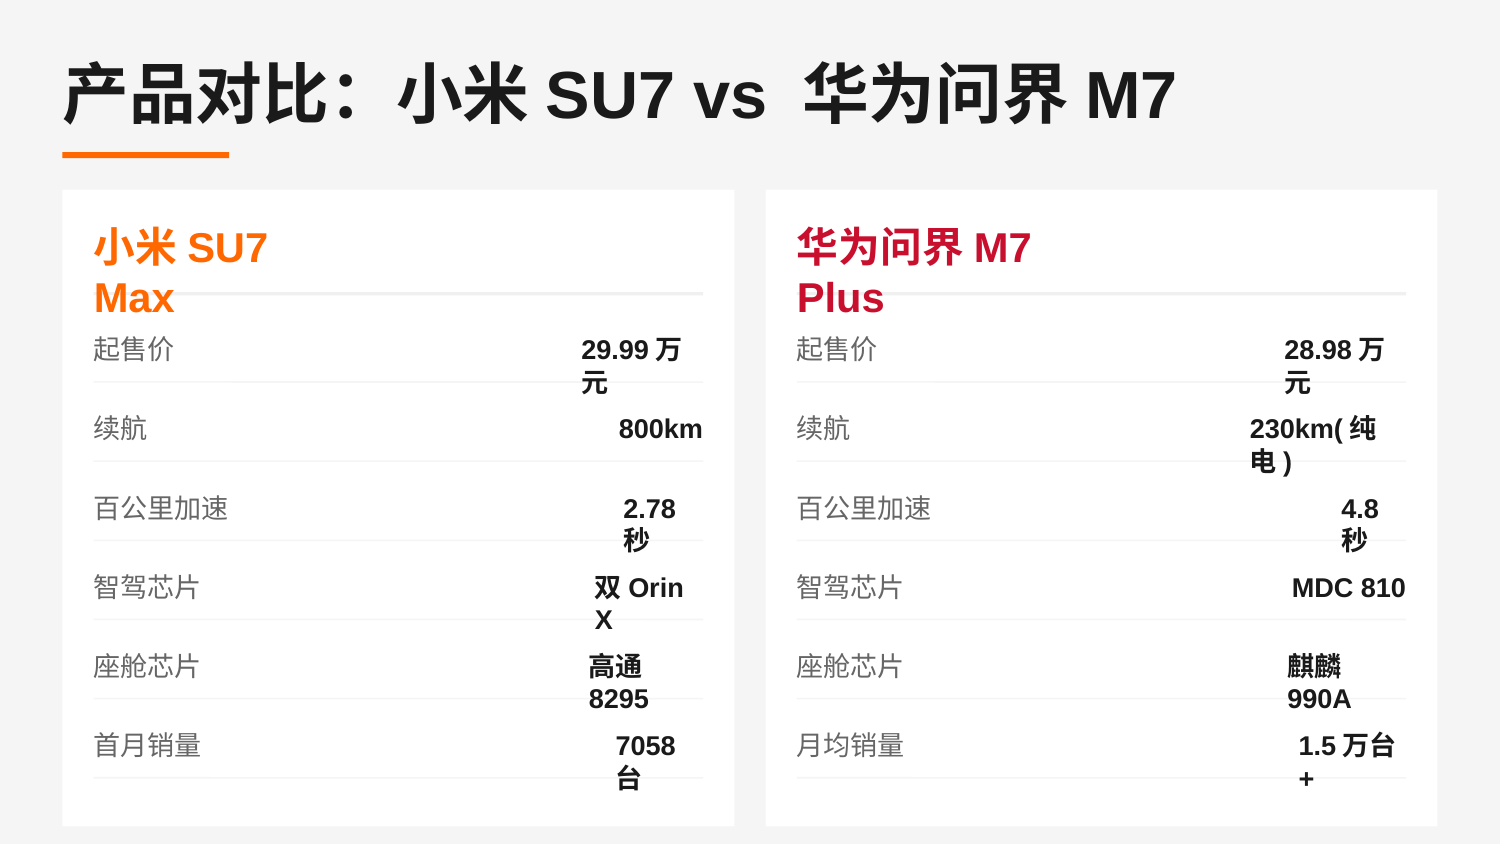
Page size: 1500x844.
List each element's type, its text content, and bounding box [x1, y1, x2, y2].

text_box 29.99万元 [581, 332, 706, 369]
text_box [765, 189, 1438, 827]
text_box 2.78秒 [623, 491, 705, 528]
text_box 麒麟990A [1287, 649, 1409, 686]
text_box [62, 152, 230, 159]
text_box 华为问界M7 Plus [796, 220, 1128, 276]
text_box 座舱芯片 [796, 649, 908, 686]
text_box 高通8295 [588, 649, 706, 686]
text_box 百公里加速 [93, 491, 232, 528]
text_box MDC 810 [1291, 570, 1409, 607]
text_box 800km [618, 411, 705, 448]
text_box 7058台 [615, 728, 705, 765]
text_box 座舱芯片 [93, 649, 205, 686]
text_box 续航 [93, 411, 149, 448]
text_box [62, 189, 735, 827]
text_box 230km(纯电) [1249, 411, 1410, 448]
text_box 百公里加速 [796, 491, 935, 528]
text_box 续航 [796, 411, 853, 448]
text_box 小米SU7 Max [93, 220, 356, 276]
text_box 4.8秒 [1341, 491, 1408, 528]
text_box 智驾芯片 [796, 570, 908, 607]
text_box 双Orin X [594, 570, 706, 607]
text_box 首月销量 [93, 728, 205, 765]
text_box 月均销量 [796, 728, 908, 765]
text_box 28.98万元 [1284, 332, 1409, 369]
text_box 起售价 [796, 332, 880, 369]
text_box 智驾芯片 [93, 570, 205, 607]
text_box 起售价 [93, 332, 177, 369]
text_box 产品对比：小米SU7 vs 华为问界M7 [62, 52, 1465, 140]
text_box 1.5万台+ [1298, 728, 1409, 765]
